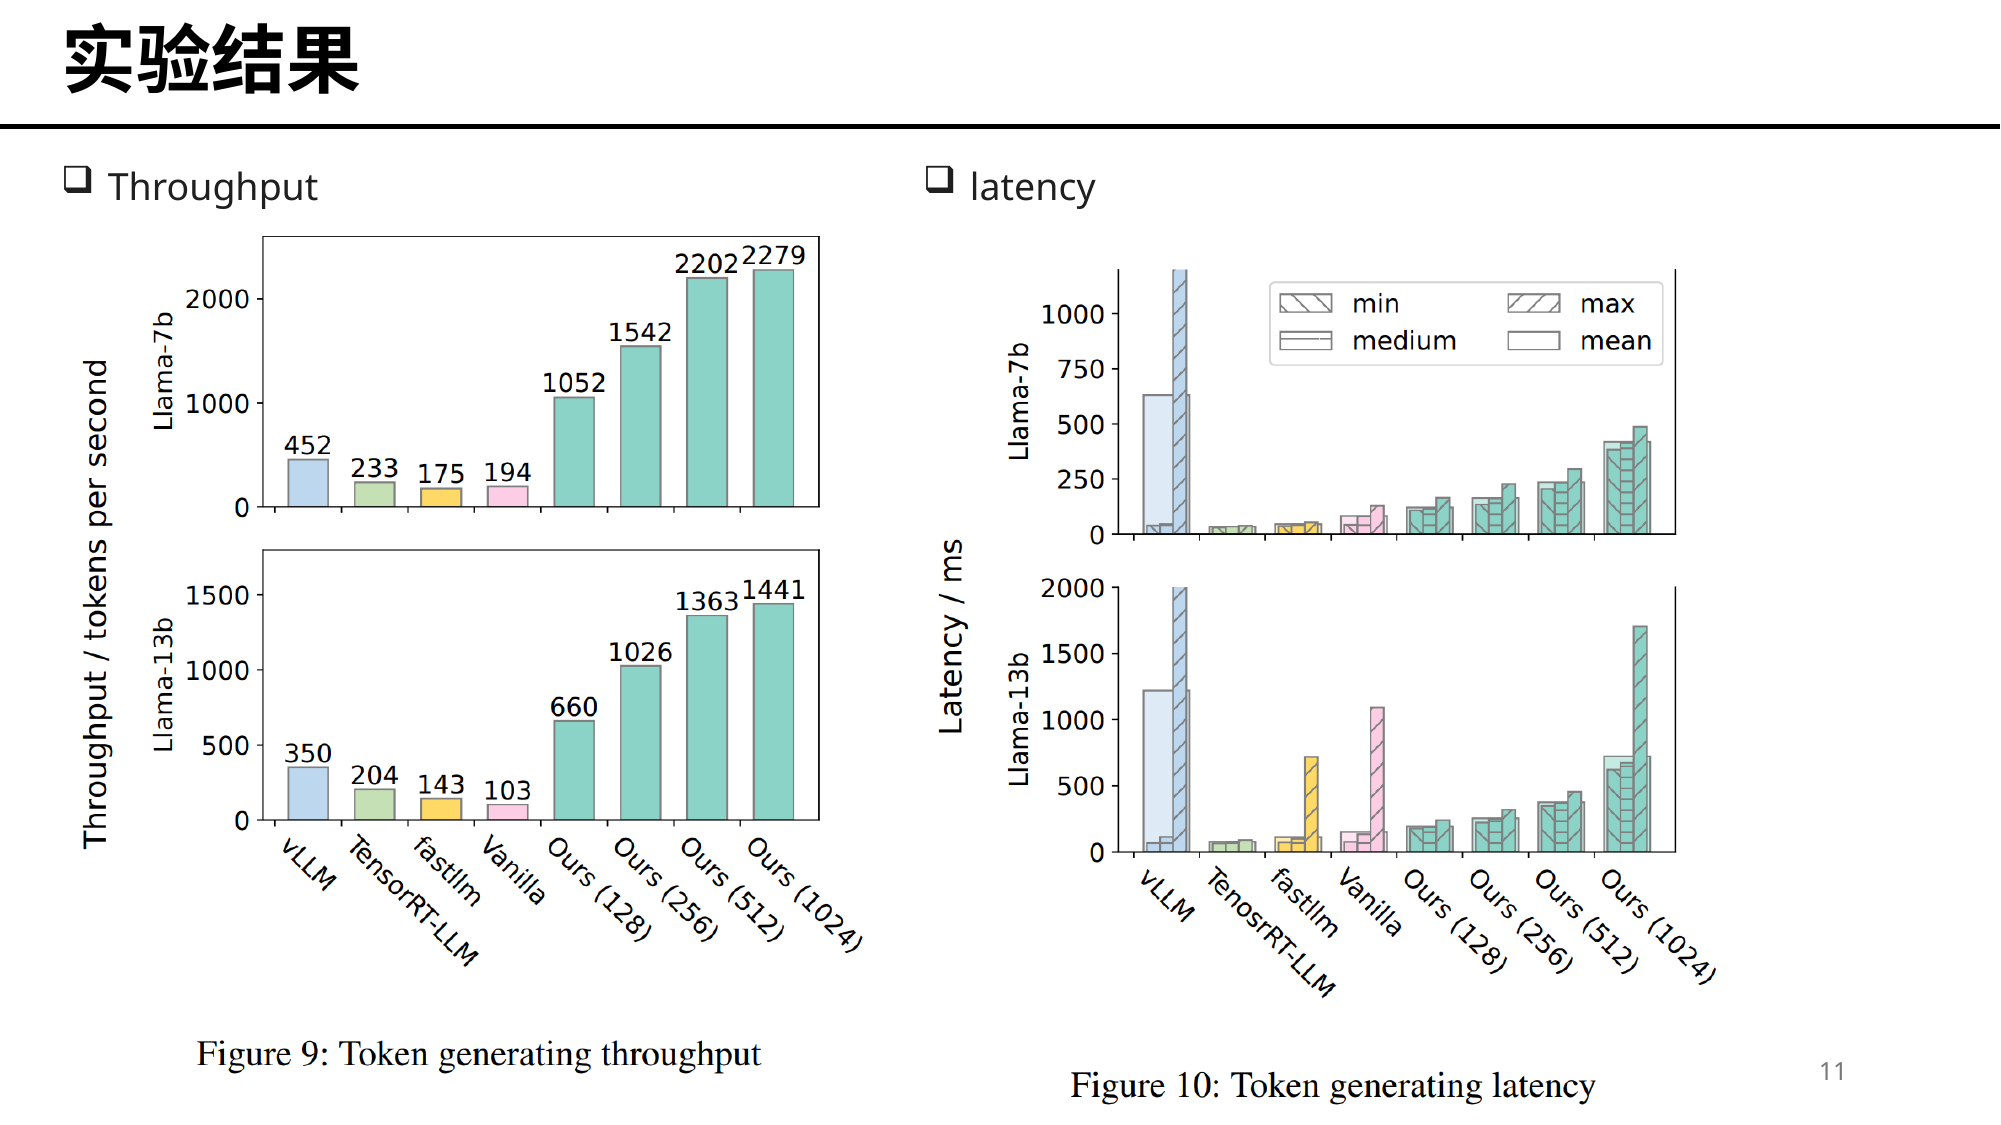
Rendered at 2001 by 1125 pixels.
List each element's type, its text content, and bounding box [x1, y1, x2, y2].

text_box Throughput latency [46, 155, 1800, 260]
slide_number 11 [1734, 1042, 1863, 1103]
title 实验结果 [46, 0, 2000, 124]
picture [45, 215, 1734, 1125]
